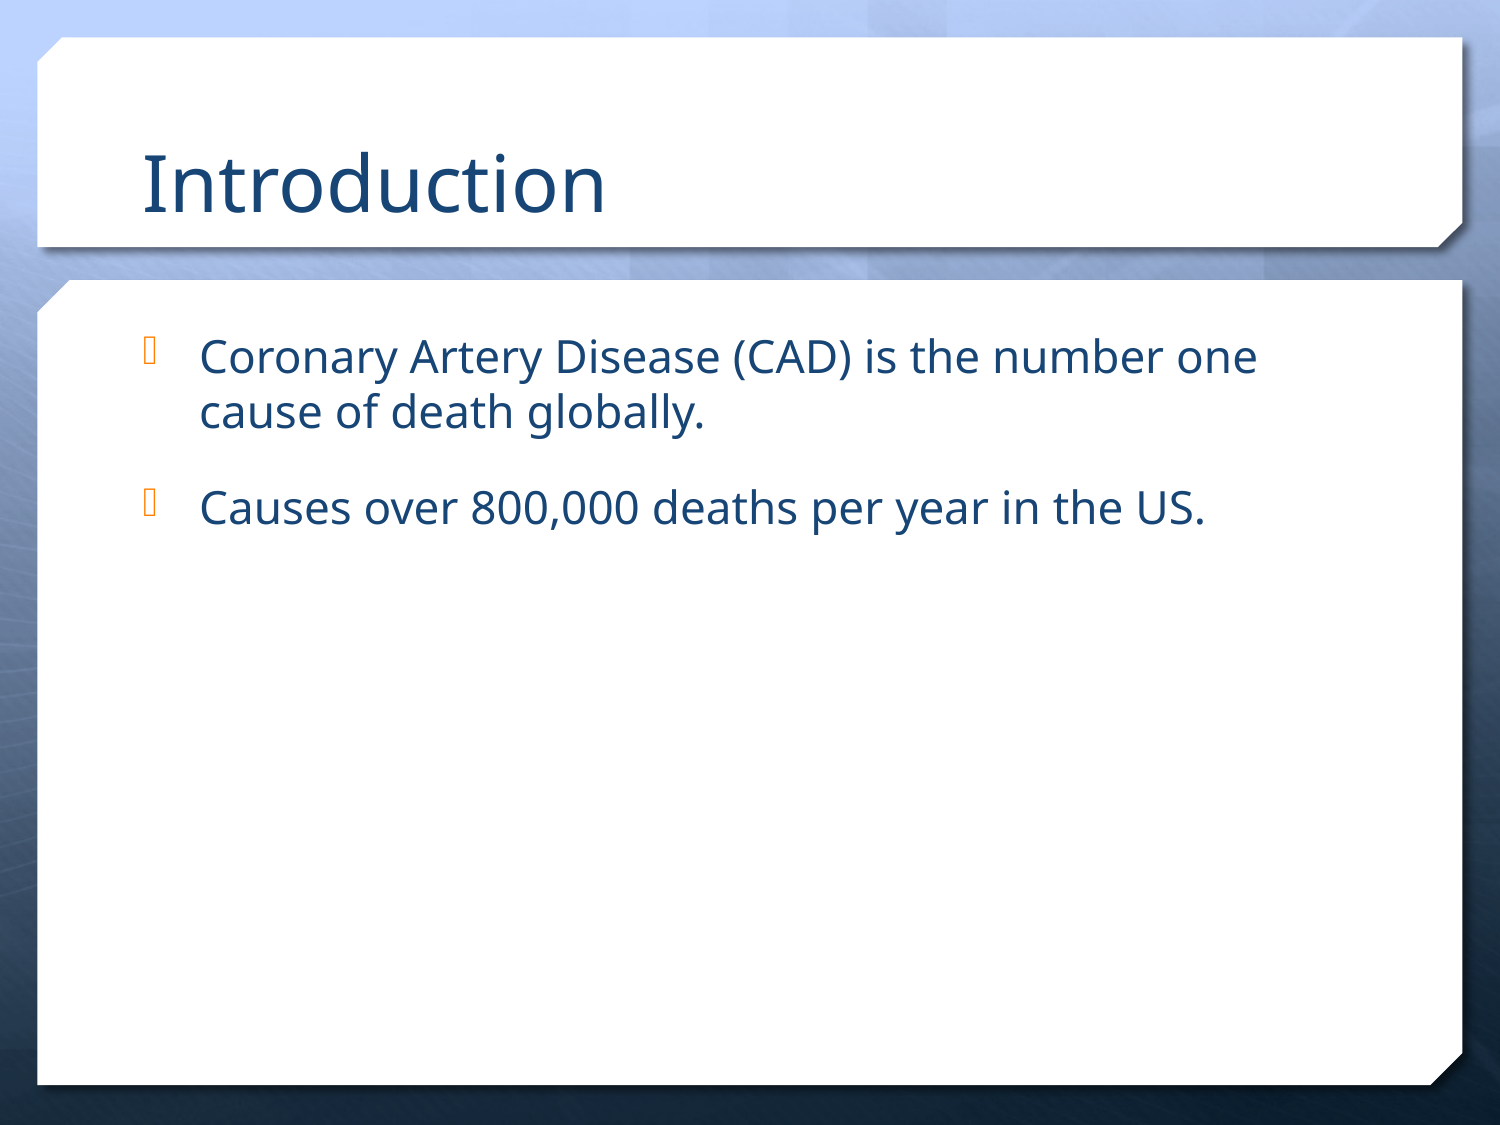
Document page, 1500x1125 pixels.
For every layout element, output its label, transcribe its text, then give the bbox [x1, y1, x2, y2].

title Introduction [127, 48, 1372, 236]
list Coronary Artery Disease (CAD) is the number one cause of death globally. Causes over 800,000 deaths per year in the US. [127, 319, 1372, 978]
